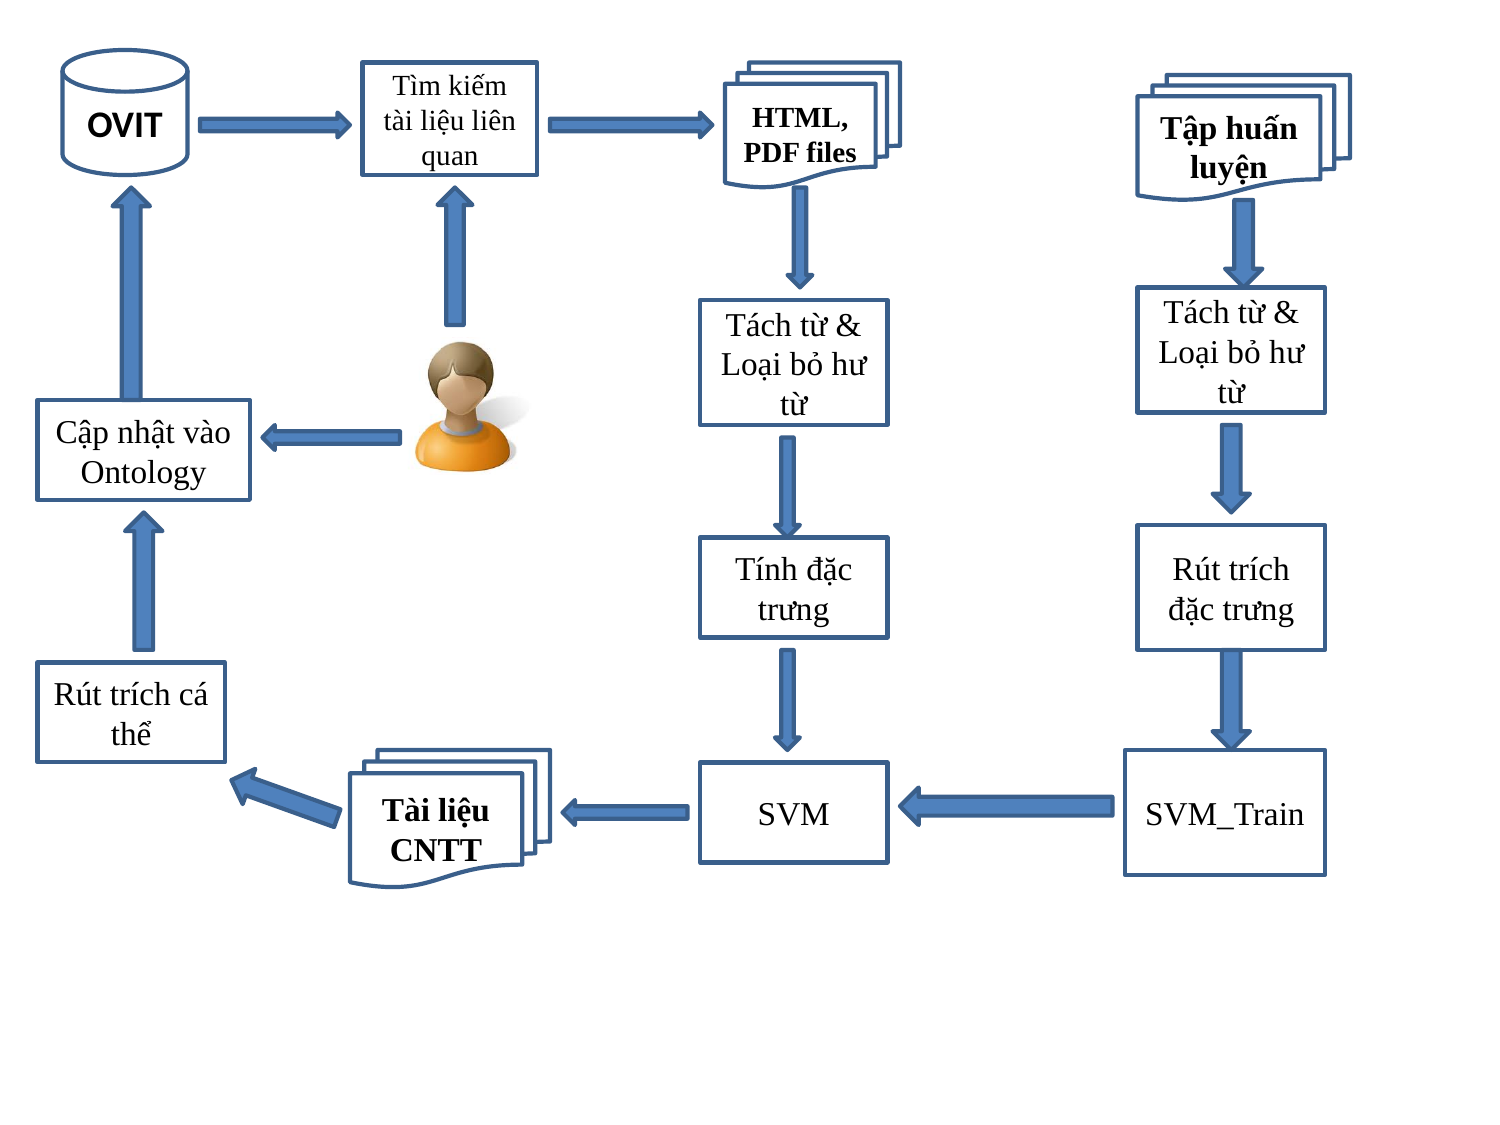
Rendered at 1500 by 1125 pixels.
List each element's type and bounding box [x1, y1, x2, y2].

text_box [37, 49, 1351, 888]
